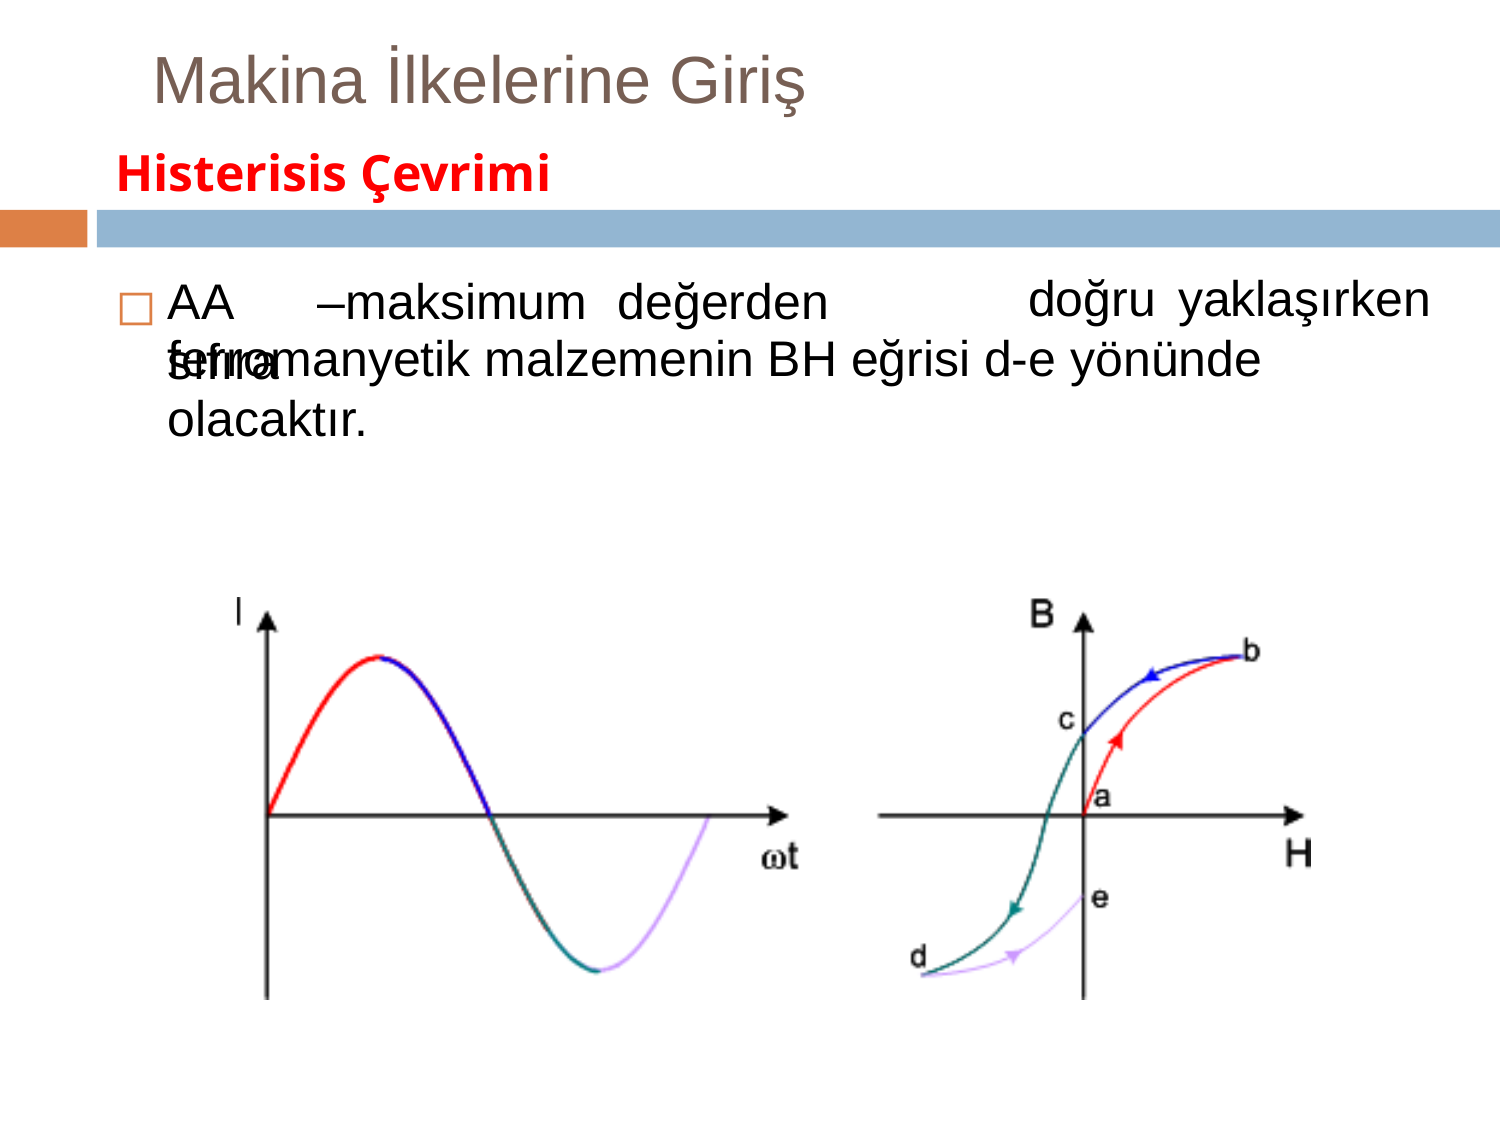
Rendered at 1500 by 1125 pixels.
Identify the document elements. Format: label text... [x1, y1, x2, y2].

title Makina İlkelerine Giriş [113, 34, 977, 120]
text_box ferromanyetik malzemenin BH eğrisi d-e yönünde olacaktır. [165, 324, 1366, 389]
text_box [236, 597, 1311, 1000]
text_box Histerisis Çevrimi AA –maksimum değerden sıfıra [113, 139, 965, 329]
text_box doğru yaklaşırken [1026, 264, 1441, 329]
